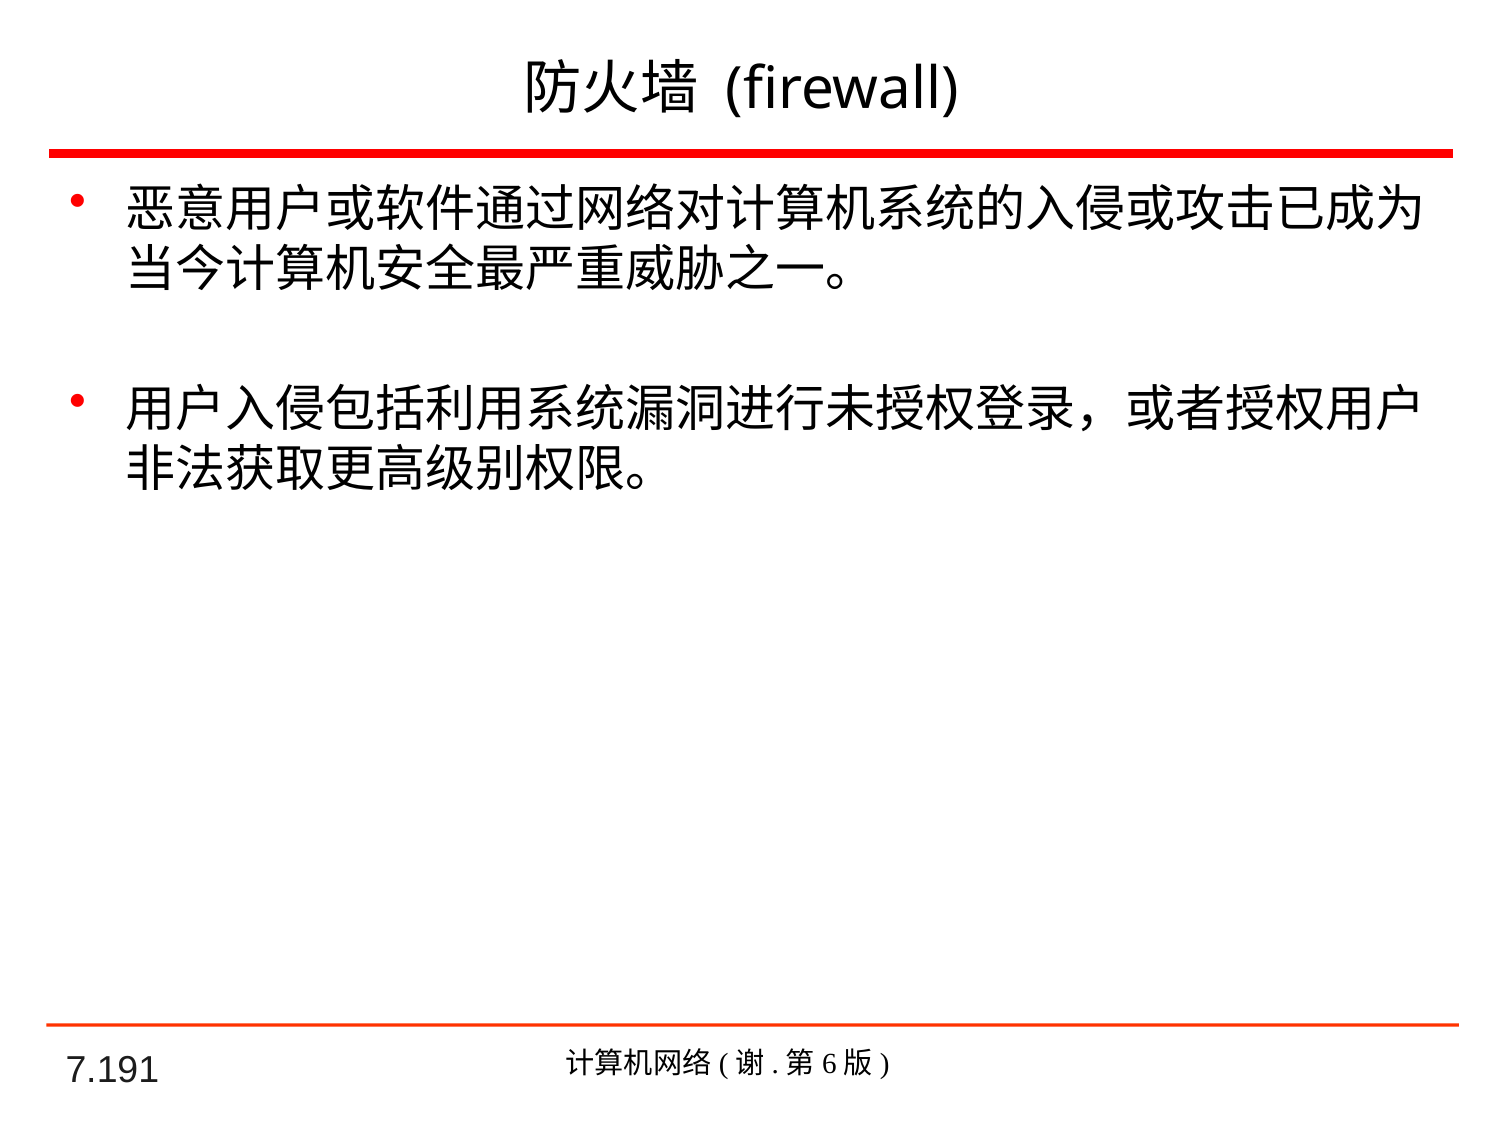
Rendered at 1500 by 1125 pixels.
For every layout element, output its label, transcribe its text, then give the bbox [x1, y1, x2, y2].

list 恶意用户或软件通过网络对计算机系统的入侵或攻击已成为当今计算机安全最严重威胁之一。 用户入侵包括利用系统漏洞进行未授权登录，或者授权用户非法获取更高级别权限。 [53, 168, 1447, 1014]
title 防火墙 (firewall) [58, 33, 1440, 137]
